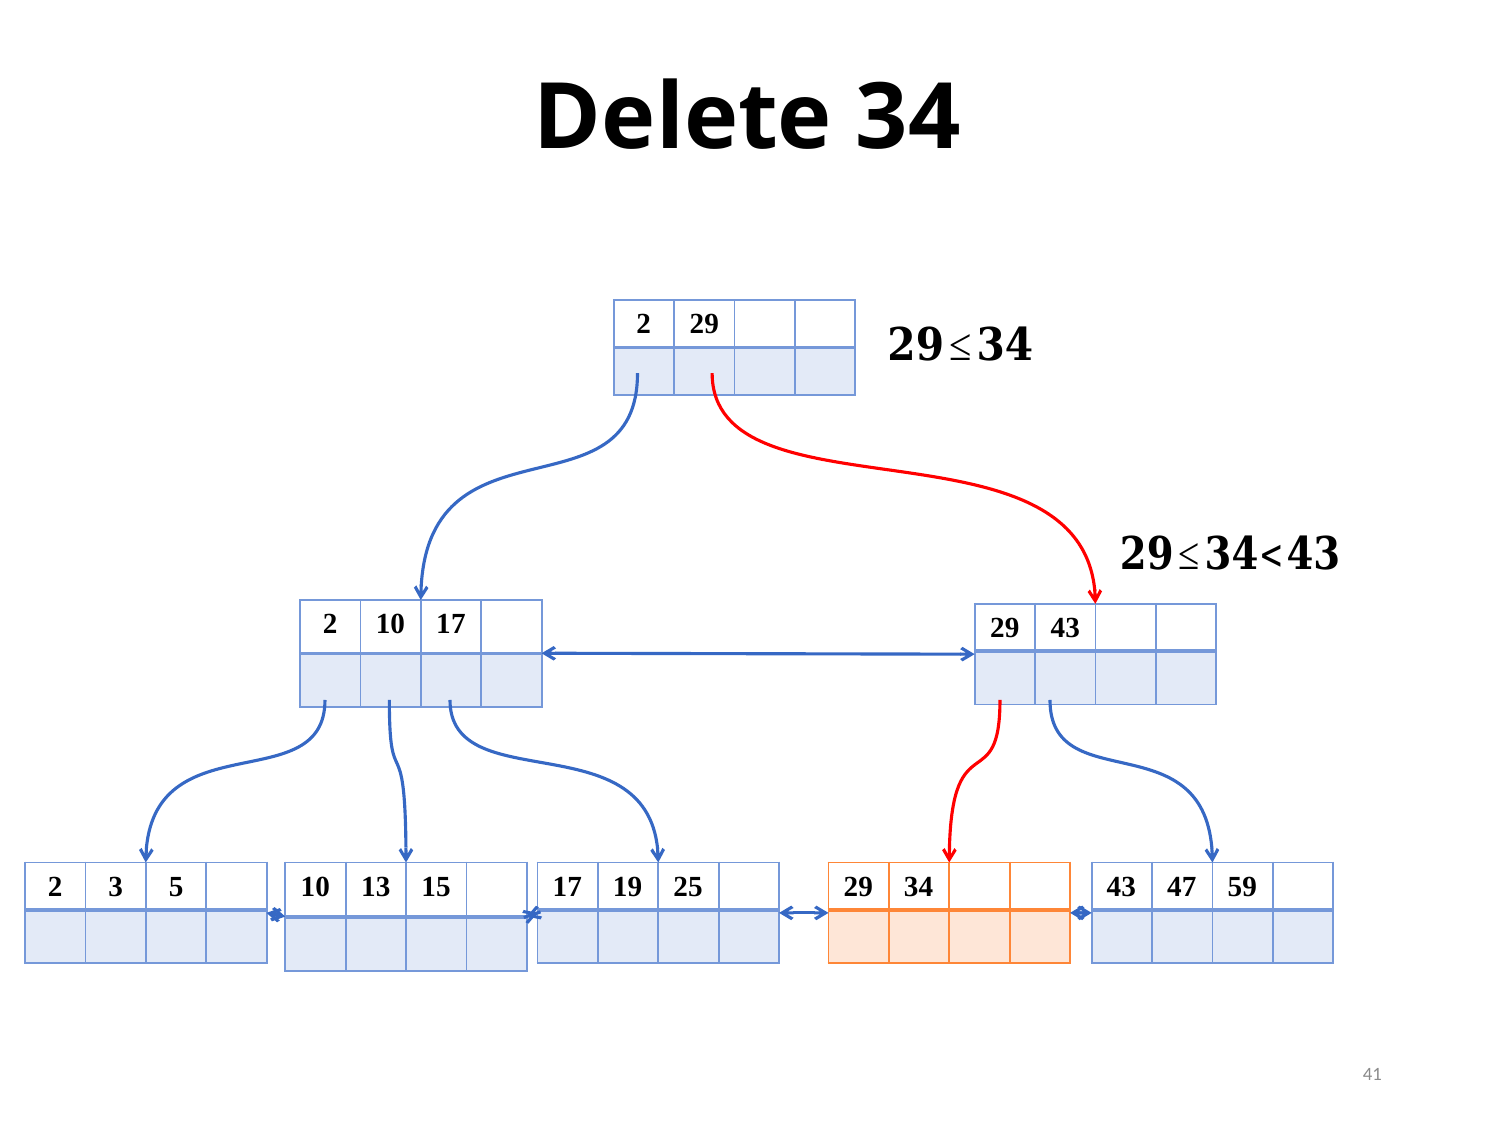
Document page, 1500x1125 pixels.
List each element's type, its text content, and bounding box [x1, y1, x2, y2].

table_cell [1036, 653, 1095, 704]
table_header [1274, 863, 1332, 908]
table_header [950, 863, 1009, 908]
table_header [1157, 605, 1215, 649]
table_header 59 [1213, 863, 1272, 908]
table_cell [599, 912, 657, 962]
slide_number 41 [1059, 1042, 1397, 1103]
table_header 29 [976, 605, 1034, 649]
table_cell [976, 653, 1034, 704]
table_header 43 [1093, 863, 1151, 908]
table_header [720, 863, 778, 908]
table_header 5 [147, 863, 205, 908]
table_cell [950, 912, 1009, 962]
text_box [145, 699, 325, 863]
table_cell [735, 349, 794, 373]
table_header 29 [829, 863, 888, 908]
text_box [316, 772, 449, 790]
table_cell [1157, 653, 1215, 704]
table_cell [361, 655, 420, 706]
table_header 15 [407, 863, 466, 915]
table_header [735, 301, 794, 346]
table_cell [407, 919, 466, 970]
table_cell [1274, 912, 1332, 962]
table_cell [1213, 912, 1272, 962]
table_cell [286, 919, 345, 970]
table_header 17 [538, 863, 597, 908]
table_cell [301, 655, 360, 706]
table_header 3 [86, 863, 145, 908]
table_header 17 [422, 601, 480, 652]
table_header 10 [286, 863, 345, 915]
table_cell [829, 912, 888, 962]
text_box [415, 378, 643, 595]
table_header 13 [347, 863, 405, 915]
table_cell [347, 919, 405, 970]
table_cell [615, 349, 673, 394]
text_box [541, 649, 975, 654]
table_header [207, 863, 266, 908]
table_cell [147, 912, 205, 962]
table_cell [482, 655, 541, 699]
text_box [1049, 699, 1213, 863]
table_header 2 [301, 601, 360, 652]
table_cell [675, 349, 734, 394]
table_cell [890, 912, 948, 962]
table_cell [1011, 912, 1069, 962]
table_header 2 [26, 863, 85, 908]
table_cell [467, 919, 526, 970]
table_cell [422, 655, 480, 706]
table_header 2 [615, 301, 673, 346]
table_header [1011, 863, 1069, 908]
table_header 19 [599, 863, 657, 908]
table_cell [659, 912, 718, 962]
table_header 43 [1036, 605, 1095, 649]
table_header [467, 863, 526, 915]
table_cell [720, 912, 778, 962]
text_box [712, 373, 1096, 604]
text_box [893, 755, 1056, 807]
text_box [449, 699, 659, 863]
table_header 34 [890, 863, 948, 908]
table_cell [1093, 912, 1151, 962]
table_cell [796, 349, 854, 373]
table_cell [207, 912, 266, 962]
table_cell [1096, 653, 1155, 699]
table_header 47 [1153, 863, 1212, 908]
table_header [482, 601, 541, 652]
table_header [1096, 605, 1155, 649]
table_header 25 [659, 863, 718, 908]
title Delete 34 [73, 37, 1422, 200]
table_cell [26, 912, 85, 962]
table_cell [538, 912, 597, 962]
table_header 10 [361, 601, 420, 652]
table_header [796, 301, 854, 346]
table_header 29 [675, 301, 734, 346]
table_cell [1153, 912, 1212, 962]
table_cell [86, 912, 145, 962]
